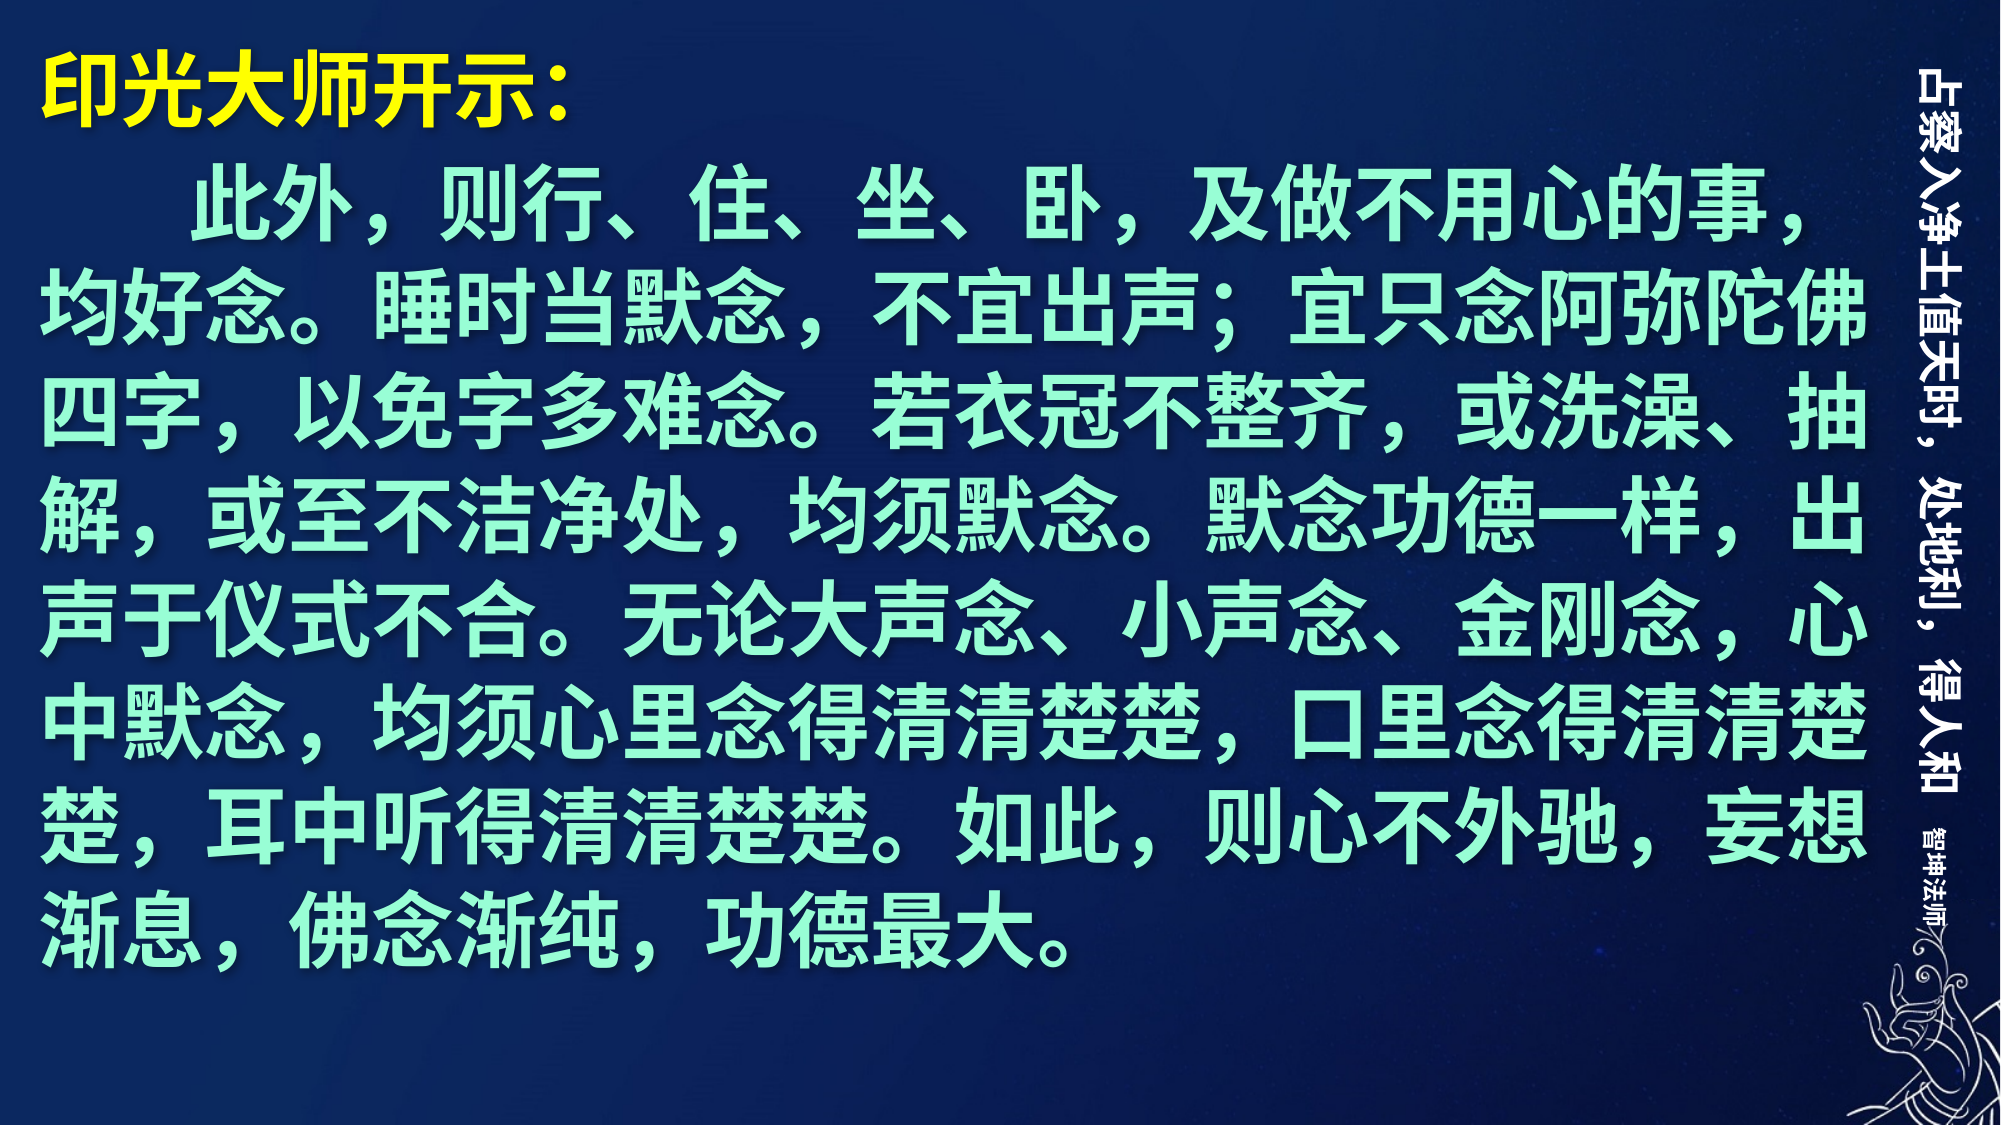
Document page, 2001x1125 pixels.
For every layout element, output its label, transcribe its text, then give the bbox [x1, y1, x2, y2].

picture [0, 0, 2001, 1125]
list 印光大师开示： 此外，则行、住、坐、卧，及做不用心的事，均好念。睡时当默念，不宜出声；宜只念阿弥陀佛四字，以免字多难念。若衣冠不整齐，或洗澡、抽解，或至不洁净处，均须默念。默念功德一样，出声于仪式不合。无论大声念、小声念、金刚念，心中默念，均须心里念得清清楚楚，口里念得清清楚楚，耳中听得清清楚楚。如此，则心不外驰，妄想渐息，佛念渐纯，功德最大。 [23, 25, 1914, 1103]
